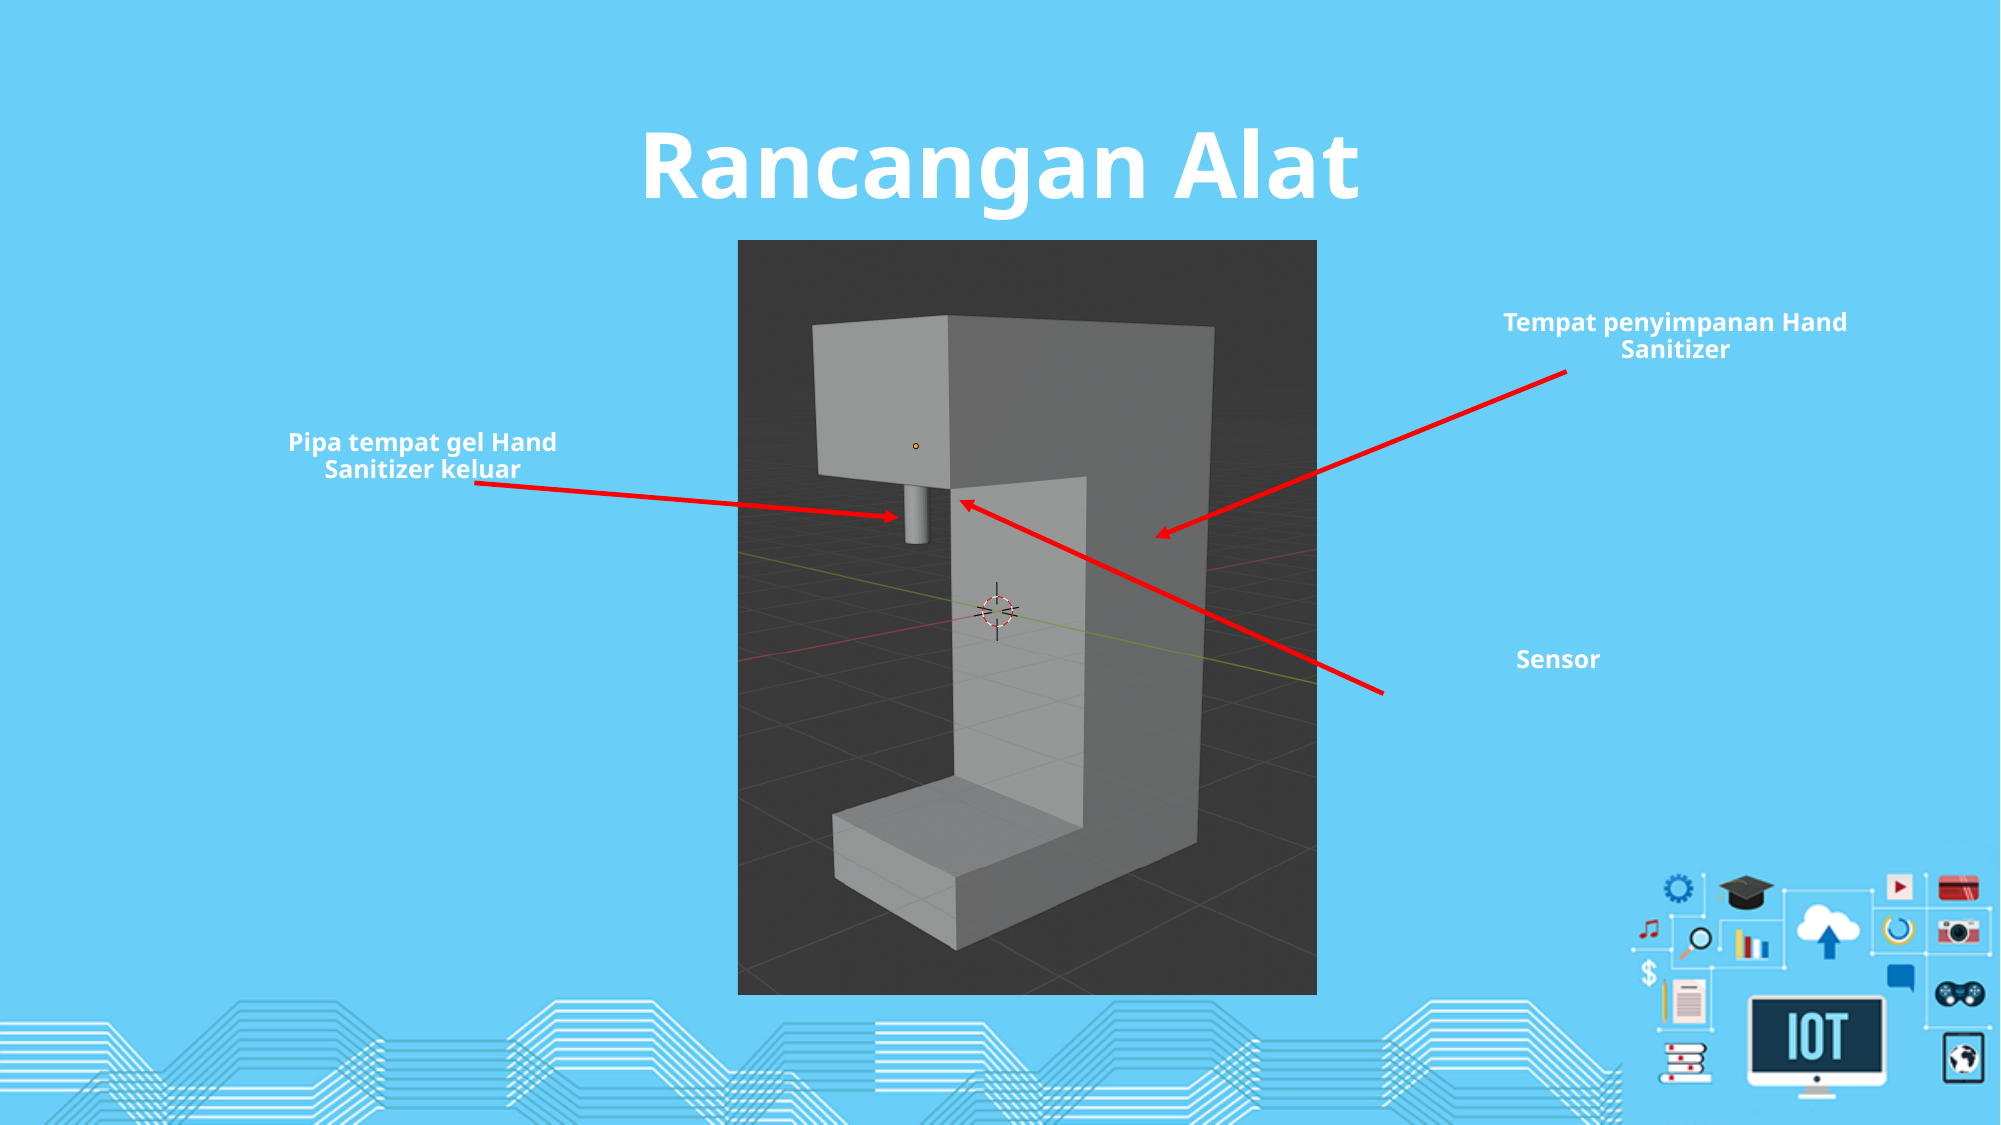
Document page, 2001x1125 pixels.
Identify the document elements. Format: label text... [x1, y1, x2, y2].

title Rancangan Alat [137, 59, 1863, 278]
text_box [1154, 371, 1567, 538]
text_box Sensor [1360, 617, 1757, 704]
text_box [959, 500, 1384, 694]
text_box Pipa tempat gel Hand Sanitizer keluar [225, 414, 621, 501]
picture [0, 0, 2001, 1125]
text_box Tempat penyimpanan Hand Sanitizer [1478, 294, 1874, 381]
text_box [474, 482, 899, 518]
